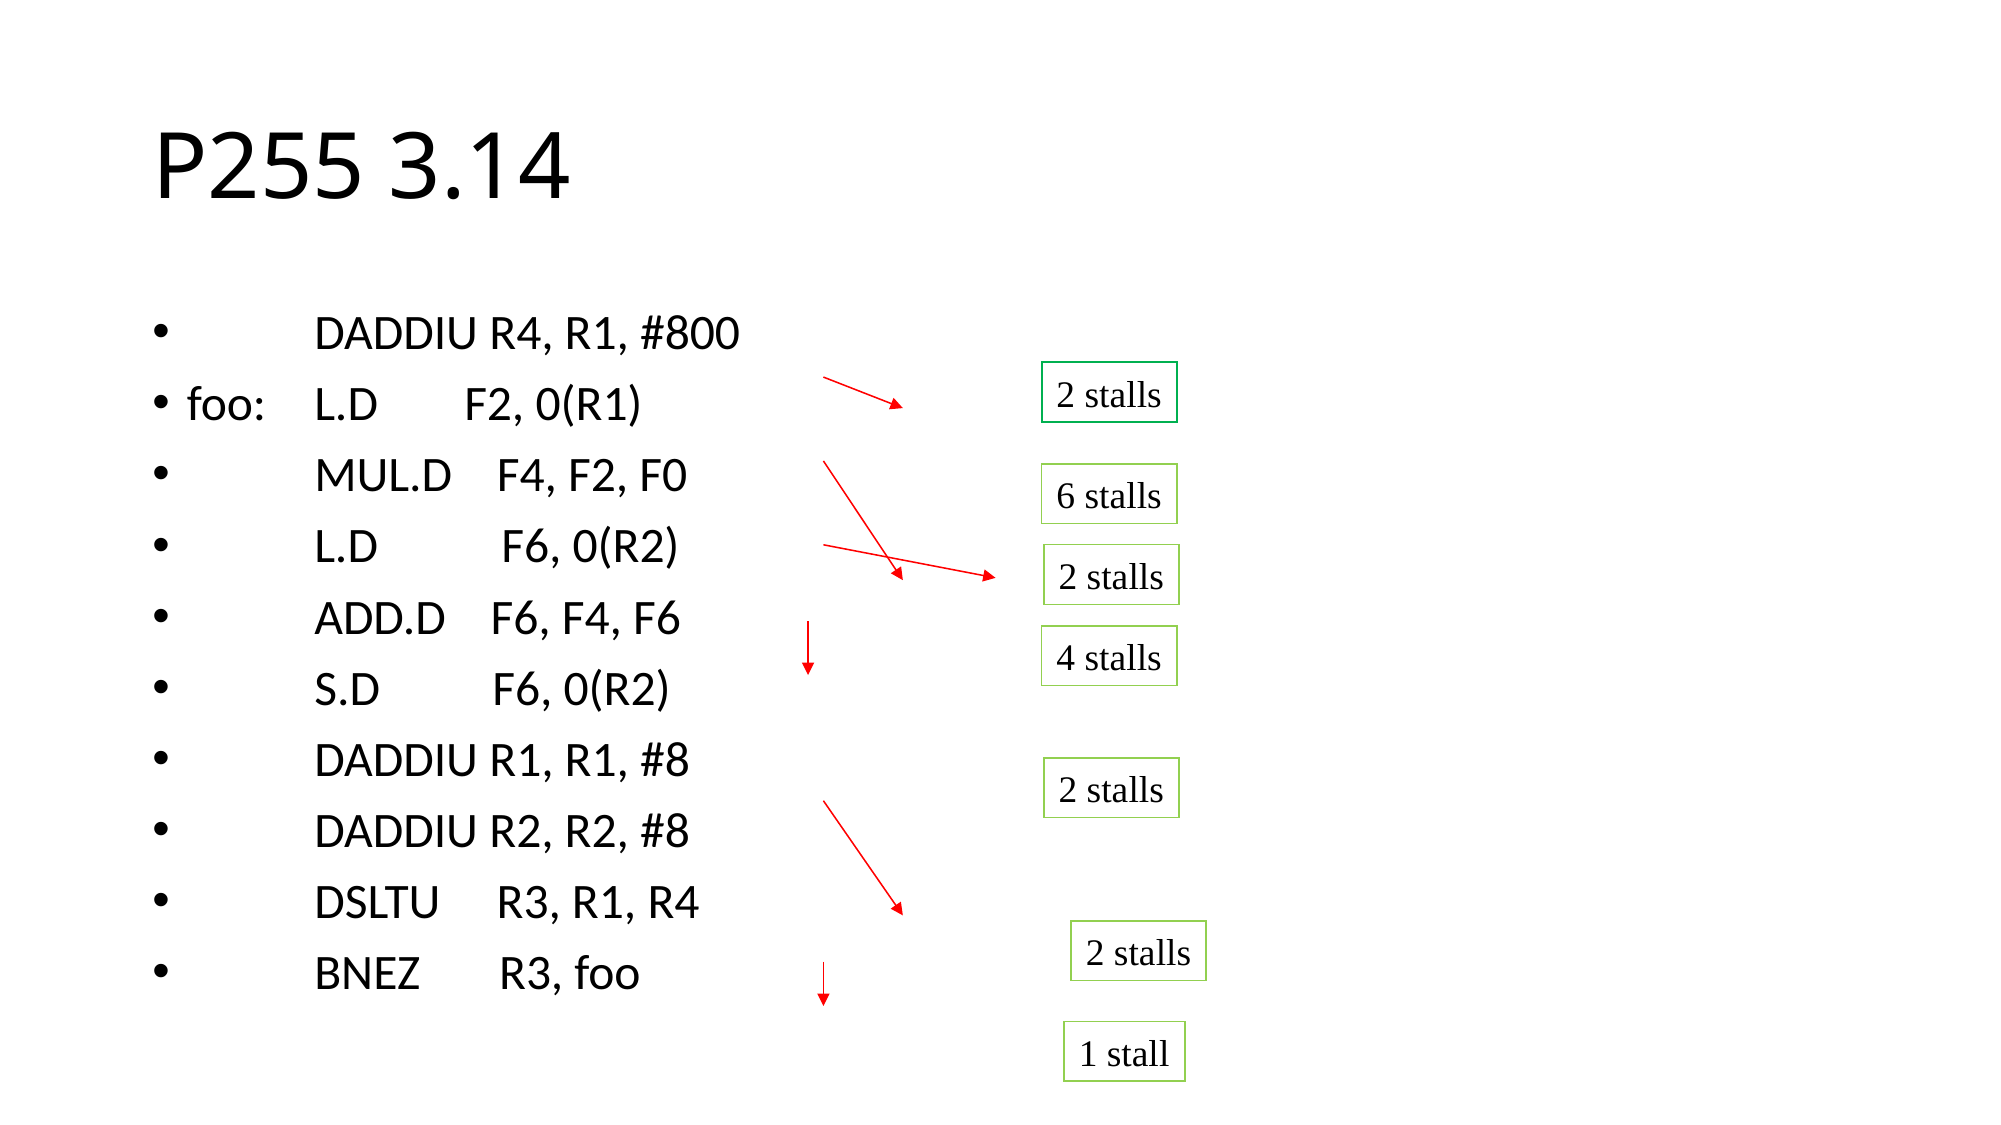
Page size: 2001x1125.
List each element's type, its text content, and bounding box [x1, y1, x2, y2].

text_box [823, 377, 903, 409]
text_box 4 stalls [1041, 625, 1177, 686]
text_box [823, 544, 996, 578]
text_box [823, 800, 903, 916]
text_box 1 stall [1064, 1021, 1185, 1082]
text_box 2 stalls [1071, 921, 1207, 981]
text_box 6 stalls [1041, 463, 1177, 524]
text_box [823, 460, 903, 544]
text_box 2 stalls [1041, 361, 1178, 423]
list DADDIU R4, R1, #800 foo: L.D F2, 0(R1) MUL.D F4, F2, F0 L.D F6, 0(R2) ADD.D F6, F4, F6 S.D F6, 0(R2) DADDIU R1, R1, #8 DADDIU R2, R2, #8 DSLTU R3, R1, R4 BNEZ R3, foo [137, 299, 1863, 1014]
text_box 2 stalls [1043, 544, 1180, 605]
text_box 2 stalls [1043, 757, 1180, 818]
title P255 3.14 [137, 59, 1863, 278]
